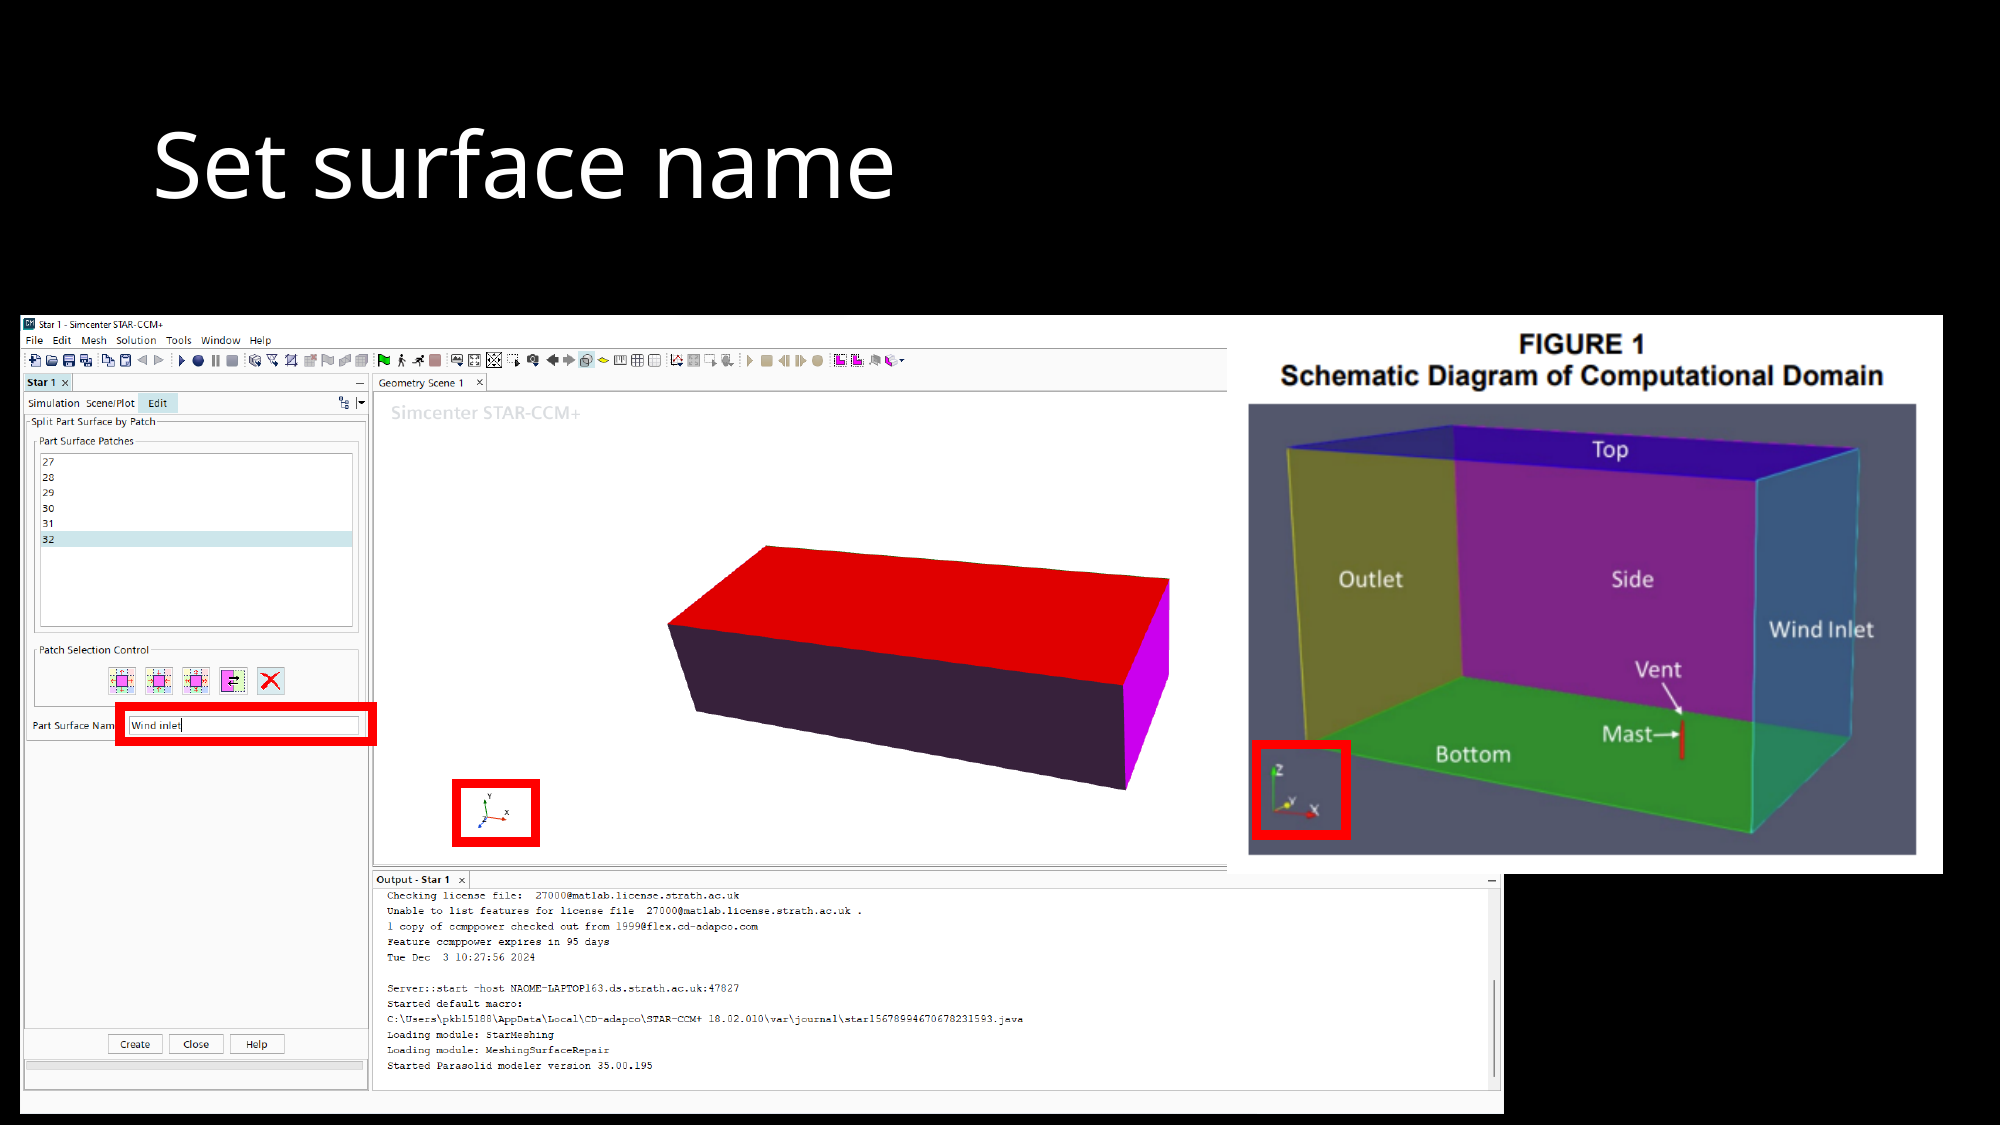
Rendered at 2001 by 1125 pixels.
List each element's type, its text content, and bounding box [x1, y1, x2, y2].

picture [20, 315, 1944, 1114]
title Set surface name [137, 59, 1863, 278]
